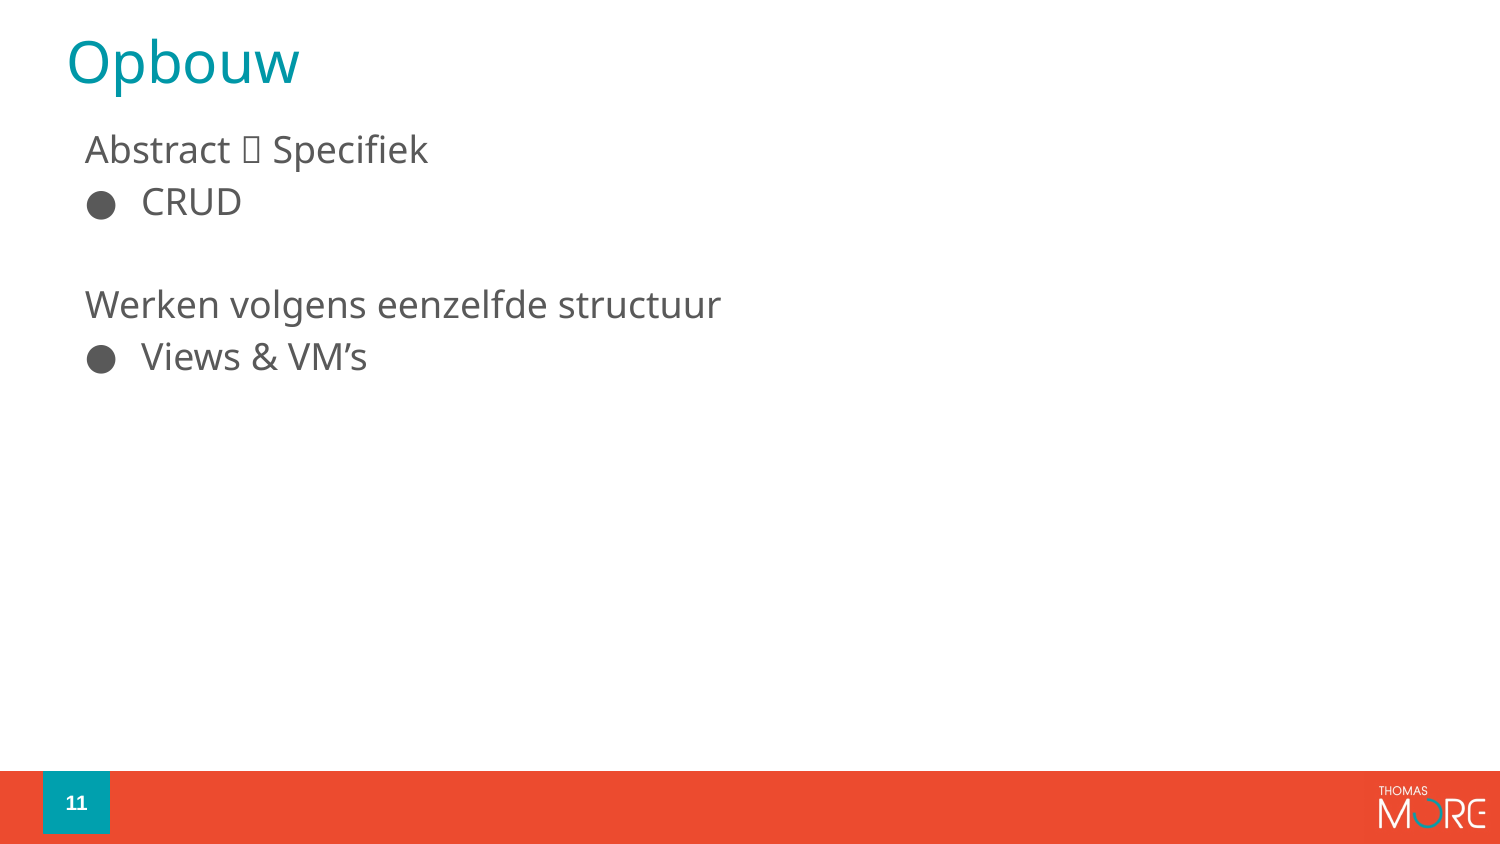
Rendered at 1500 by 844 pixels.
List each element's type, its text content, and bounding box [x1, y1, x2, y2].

slide_number 11 [43, 771, 110, 834]
list Abstract  Specifiek CRUD Werken volgens eenzelfde structuur Views & VM’s [51, 104, 1449, 750]
title Opbouw [51, 10, 1449, 104]
picture [1364, 771, 1500, 843]
